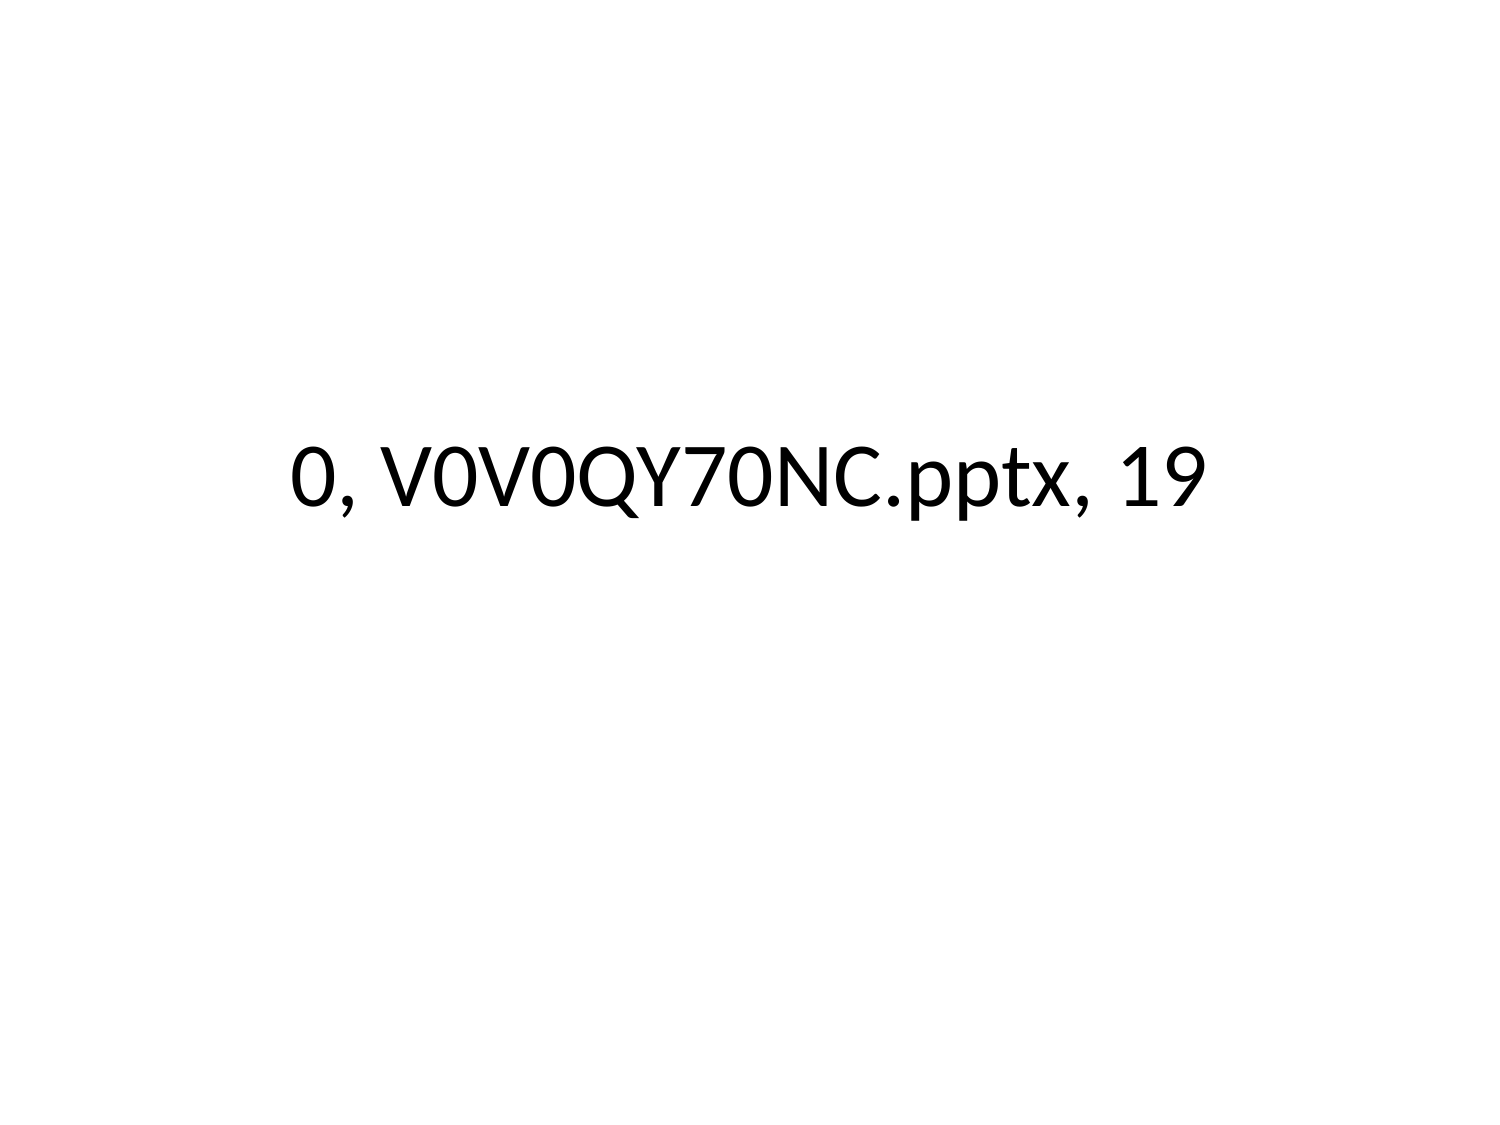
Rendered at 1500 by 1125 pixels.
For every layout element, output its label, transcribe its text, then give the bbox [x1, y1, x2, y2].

title 0, V0V0QY70NC.pptx, 19 [112, 349, 1388, 591]
